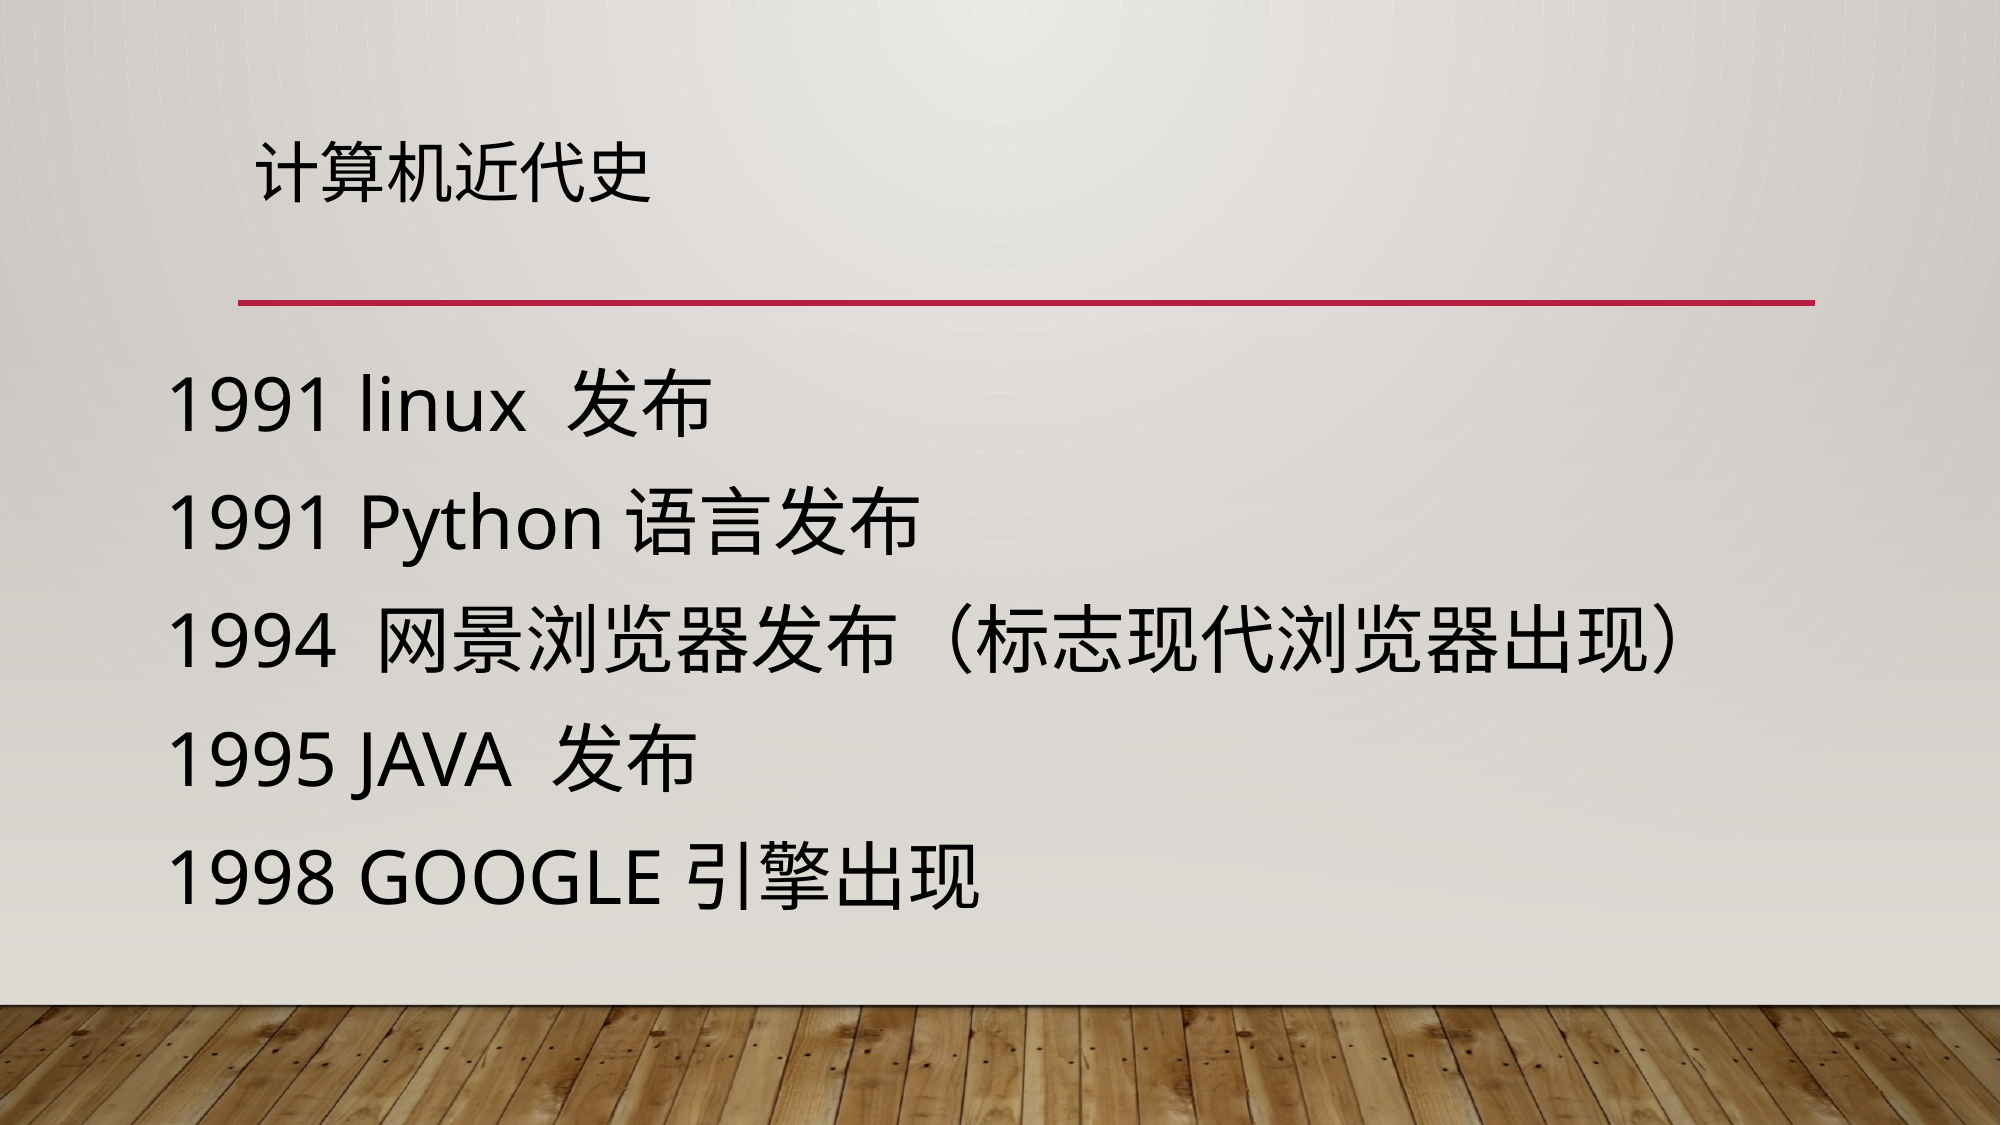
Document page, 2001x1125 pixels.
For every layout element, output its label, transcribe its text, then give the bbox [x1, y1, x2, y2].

picture [0, 1005, 2000, 1125]
title 计算机近代史 [238, 131, 1814, 305]
list 1991 linux 发布 1991 Python语言发布 1994 网景浏览器发布（标志现代浏览器出现） 1995 JAVA 发布 1998 GOOGLE引擎出现 [75, 330, 1814, 978]
